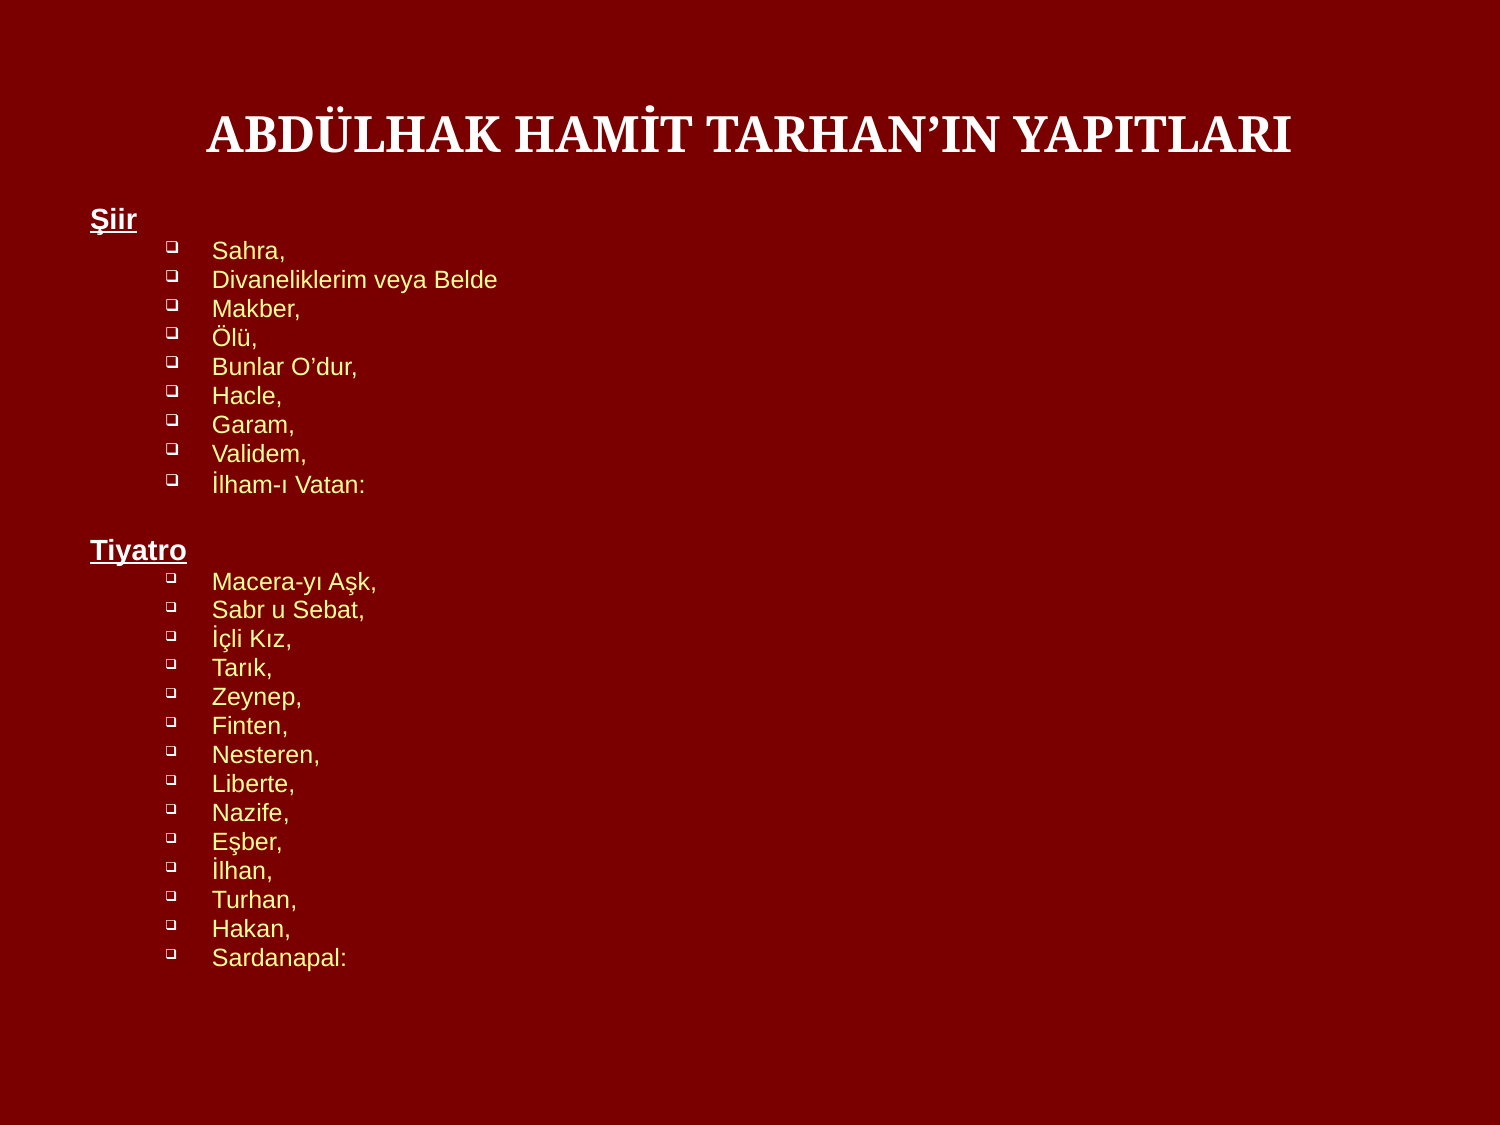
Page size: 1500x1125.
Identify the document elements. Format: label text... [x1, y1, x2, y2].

list Şiir Sahra, Divaneliklerim veya Belde Makber, Ölü, Bunlar O’dur, Hacle, Garam, Validem, İlham-ı Vatan: Tiyatro Macera-yı Aşk, Sabr u Sebat, İçli Kız, Tarık, Zeynep, Finten, Nesteren, Liberte, Nazife, Eşber, İlhan, Turhan, Hakan, Sardanapal: [74, 199, 1426, 943]
title ABDÜLHAK HAMİT TARHAN’IN YAPITLARI [74, 99, 1426, 199]
